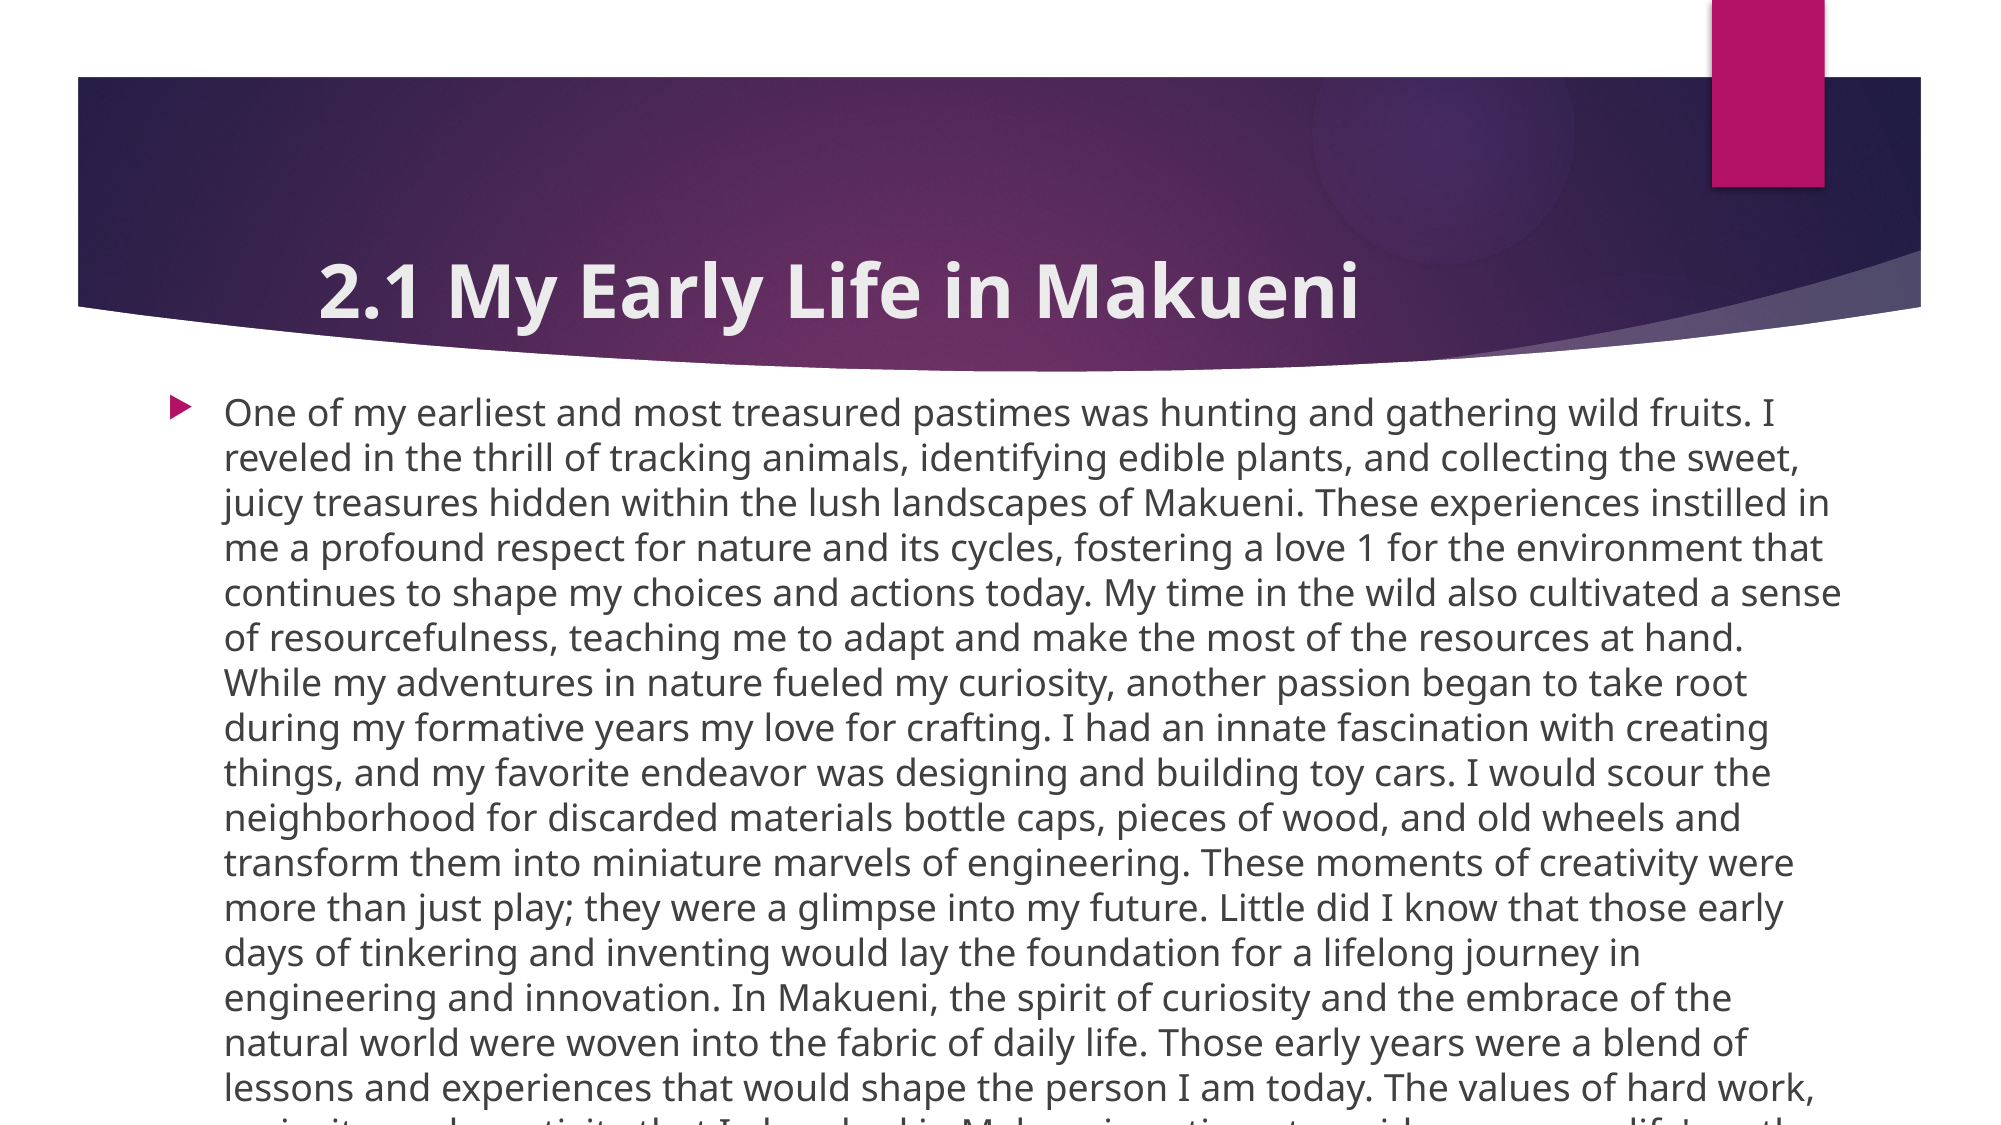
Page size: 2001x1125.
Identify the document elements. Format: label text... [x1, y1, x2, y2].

title 2.1 My Early Life in Makueni [303, 230, 1741, 347]
list One of my earliest and most treasured pastimes was hunting and gathering wild fruits. I reveled in the thrill of tracking animals, identifying edible plants, and collecting the sweet, juicy treasures hidden within the lush landscapes of Makueni. These experiences instilled in me a profound respect for nature and its cycles, fostering a love 1 for the environment that continues to shape my choices and actions today. My time in the wild also cultivated a sense of resourcefulness, teaching me to adapt and make the most of the resources at hand. While my adventures in nature fueled my curiosity, another passion began to take root during my formative years my love for crafting. I had an innate fascination with creating things, and my favorite endeavor was designing and building toy cars. I would scour the neighborhood for discarded materials bottle caps, pieces of wood, and old wheels and transform them into miniature marvels of engineering. These moments of creativity were more than just play; they were a glimpse into my future. Little did I know that those early days of tinkering and inventing would lay the foundation for a lifelong journey in engineering and innovation. In Makueni, the spirit of curiosity and the embrace of the natural world were woven into the fabric of daily life. Those early years were a blend of lessons and experiences that would shape the person I am today. The values of hard work, curiosity, and creativity that I absorbed in Makueni continue to guide me on my life's path, and the memories of those formative years remain etched in my heart. [152, 381, 1862, 1125]
